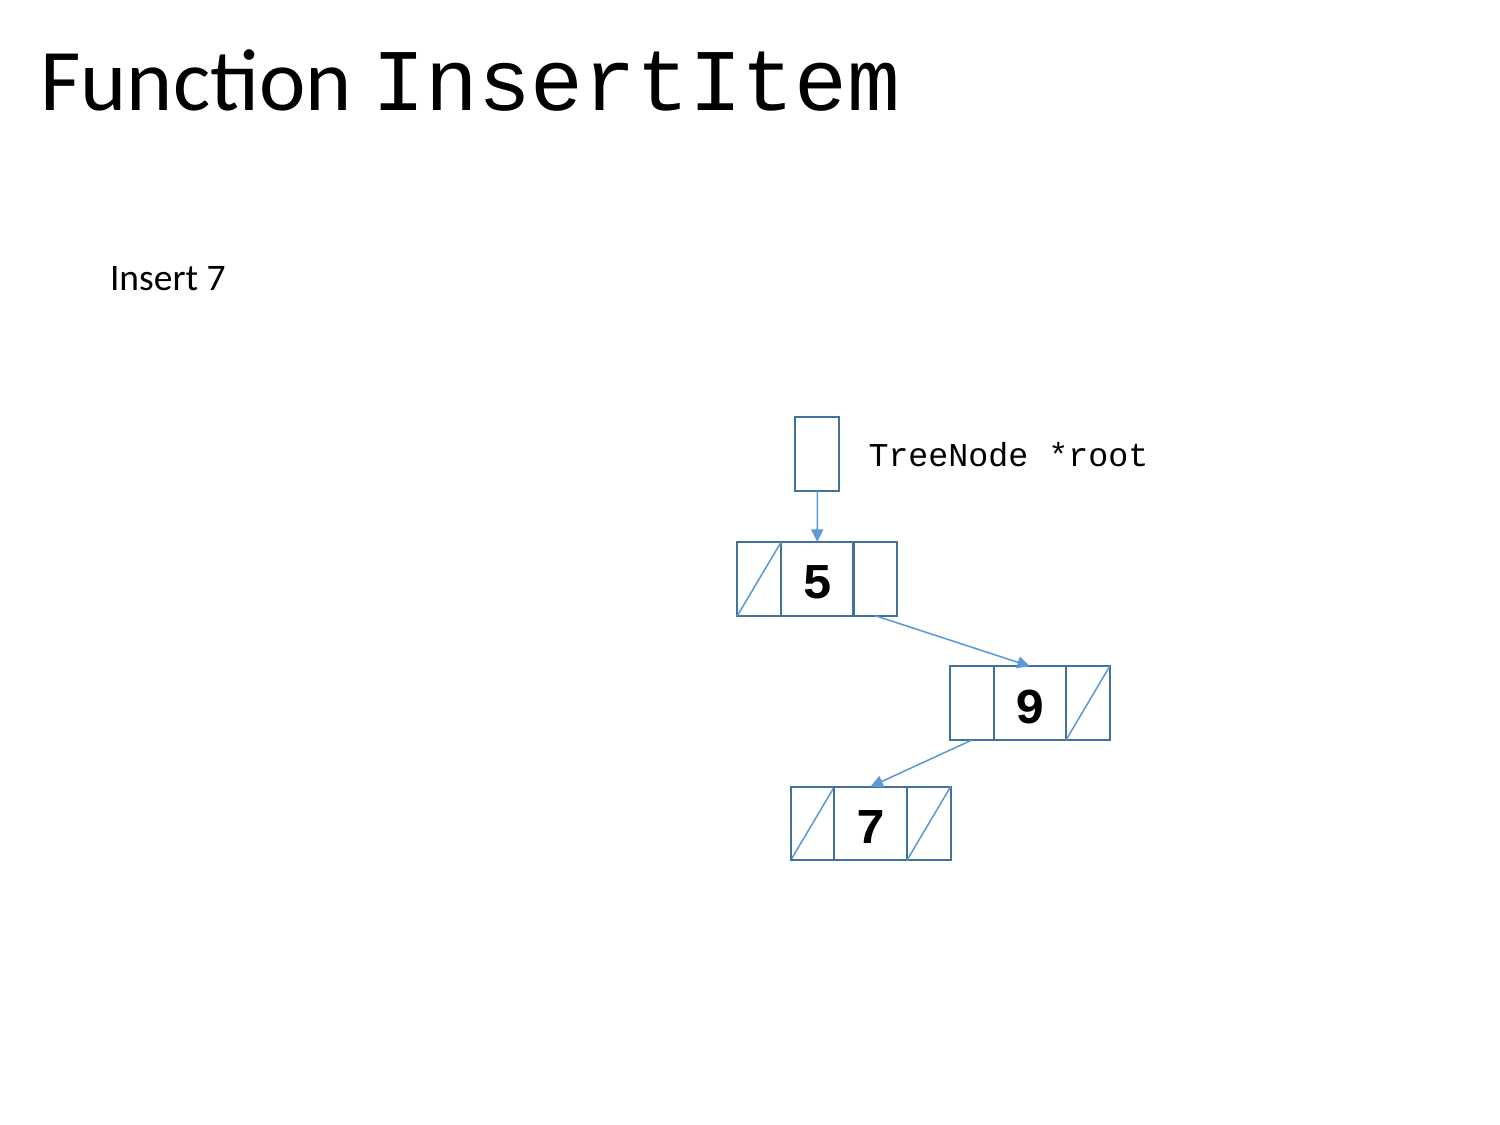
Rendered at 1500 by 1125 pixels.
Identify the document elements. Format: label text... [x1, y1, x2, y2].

title Function InsertItem [25, 26, 1469, 138]
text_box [1065, 665, 1111, 741]
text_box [875, 615, 1030, 667]
text_box [795, 416, 840, 491]
text_box [853, 541, 898, 616]
text_box [949, 676, 994, 741]
text_box Insert 7 [95, 245, 463, 305]
text_box 5 [782, 541, 853, 616]
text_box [736, 542, 782, 617]
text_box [870, 739, 972, 787]
text_box TreeNode *root [853, 425, 1172, 481]
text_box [790, 786, 835, 861]
text_box 9 [994, 666, 1063, 741]
text_box 7 [835, 786, 901, 861]
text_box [906, 786, 951, 861]
